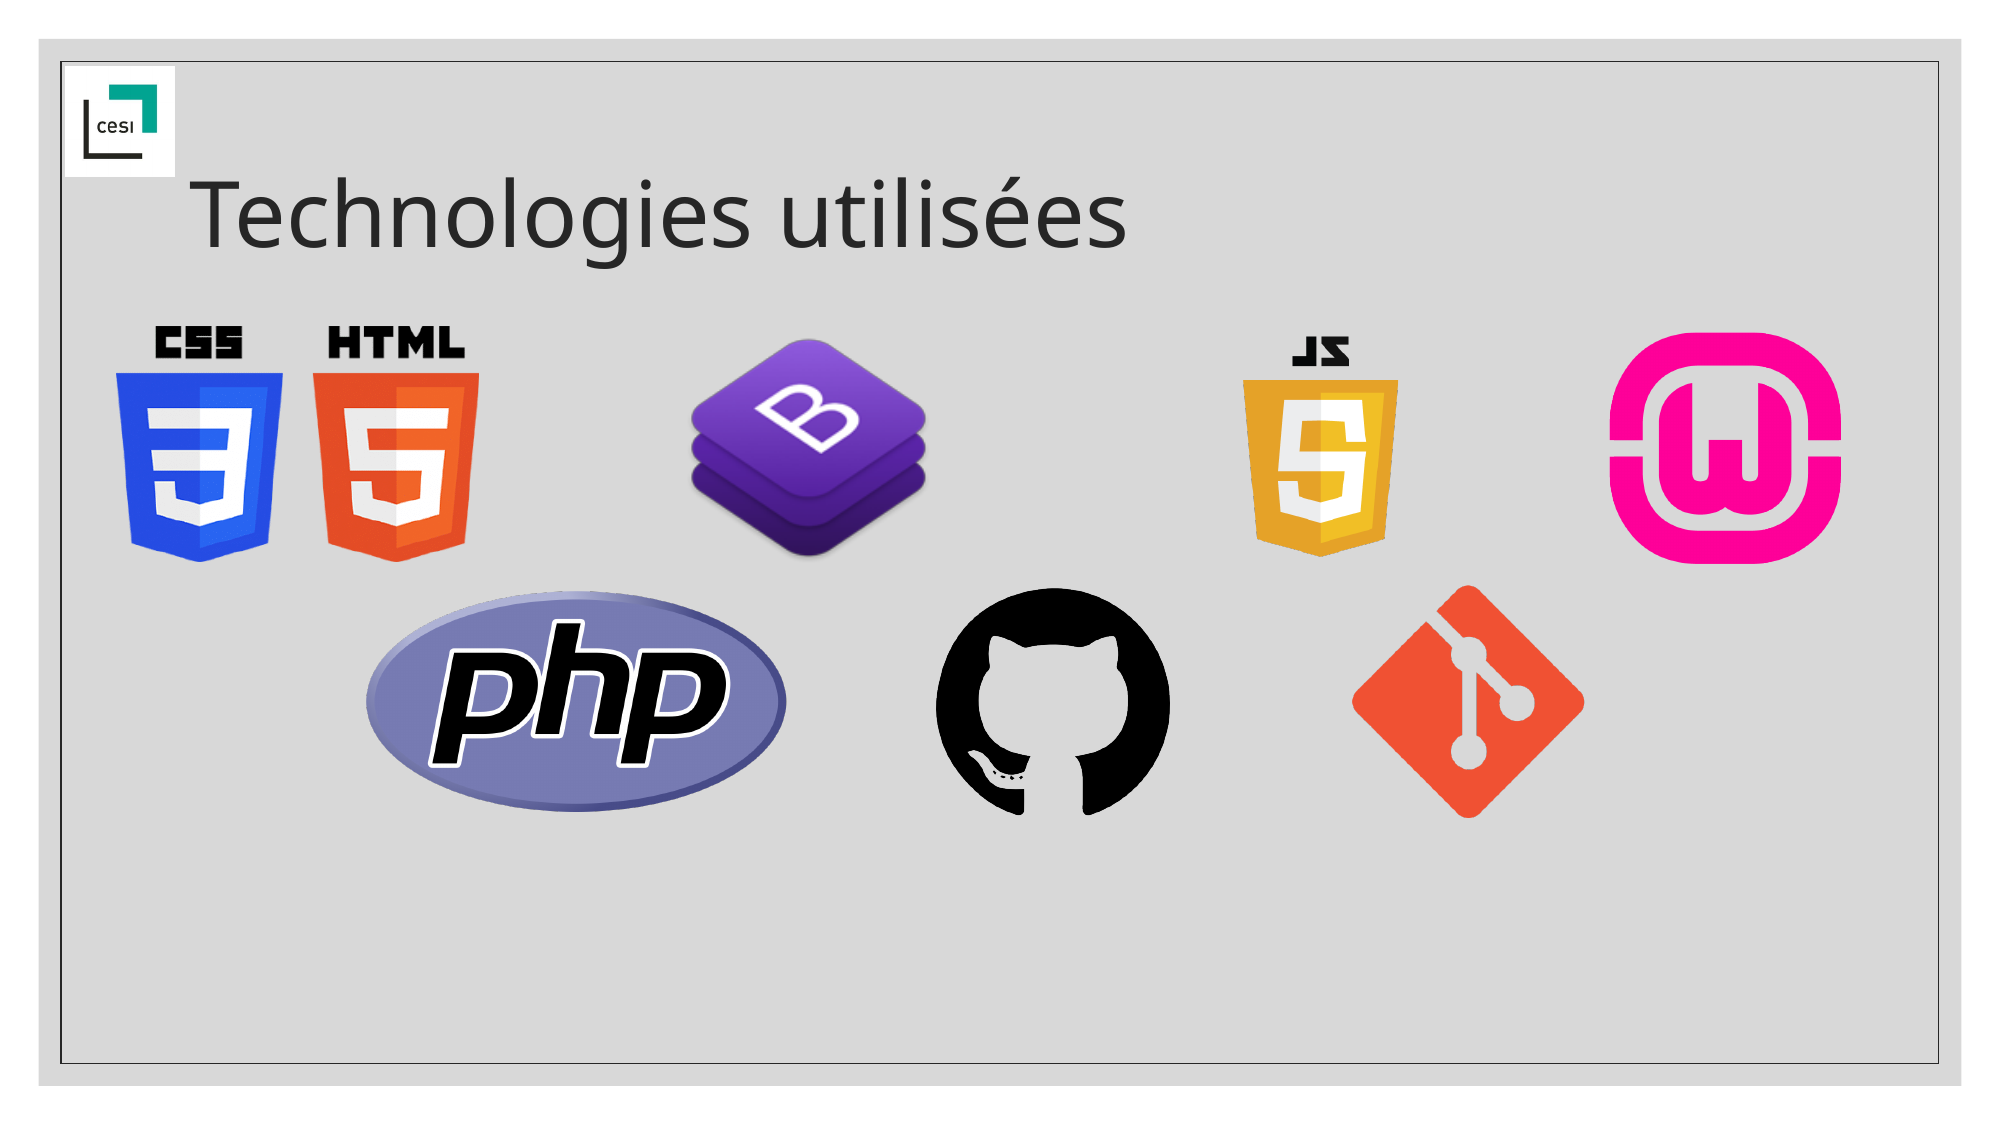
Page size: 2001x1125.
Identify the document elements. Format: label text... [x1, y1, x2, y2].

picture [1606, 330, 1843, 566]
picture [116, 326, 479, 562]
picture [682, 327, 937, 563]
picture [65, 66, 175, 177]
picture [360, 585, 792, 819]
picture [936, 585, 1170, 819]
picture [1234, 326, 1404, 562]
title Technologies utilisées [174, 105, 1825, 331]
picture [1351, 585, 1596, 819]
